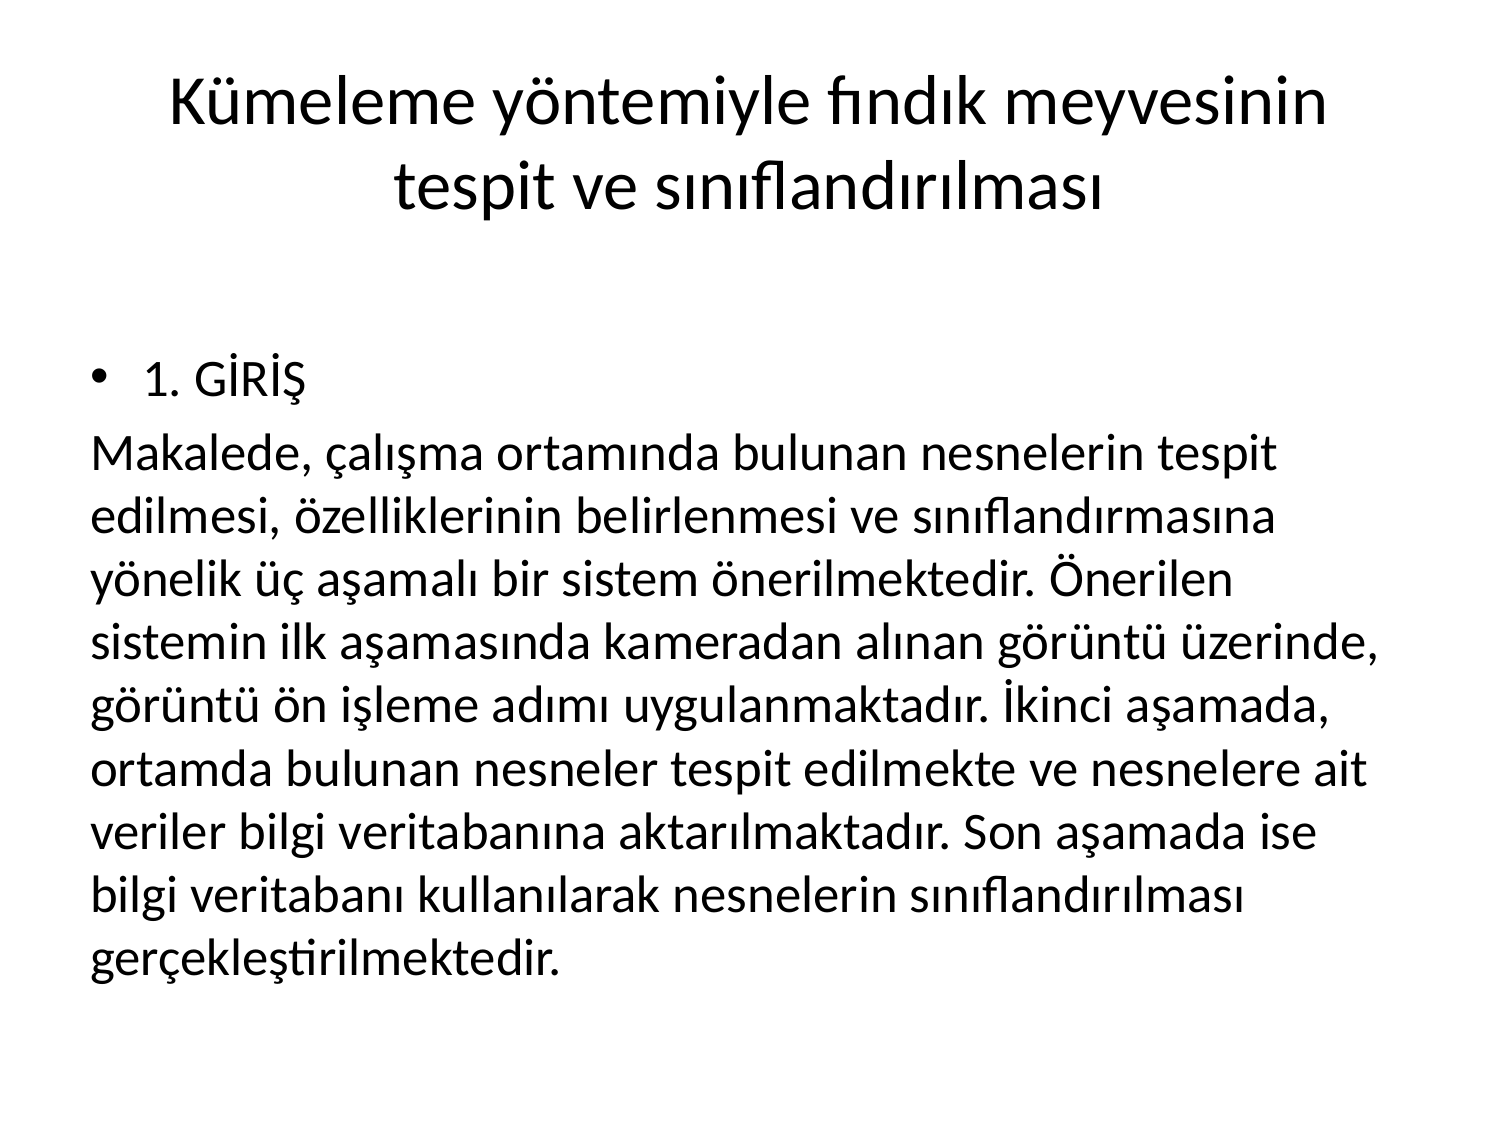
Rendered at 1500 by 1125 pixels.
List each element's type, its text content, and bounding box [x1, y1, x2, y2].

list 1. GİRİŞ Makalede, çalışma ortamında bulunan nesnelerin tespit edilmesi, özelliklerinin belirlenmesi ve sınıflandırmasına yönelik üç aşamalı bir sistem önerilmektedir. Önerilen sistemin ilk aşamasında kameradan alınan görüntü üzerinde, görüntü ön işleme adımı uygulanmaktadır. İkinci aşamada, ortamda bulunan nesneler tespit edilmekte ve nesnelere ait veriler bilgi veritabanına aktarılmaktadır. Son aşamada ise bilgi veritabanı kullanılarak nesnelerin sınıflandırılması gerçekleştirilmektedir. [75, 262, 1425, 1005]
title Kümeleme yöntemiyle fındık meyvesinin tespit ve sınıflandırılması [75, 45, 1425, 233]
